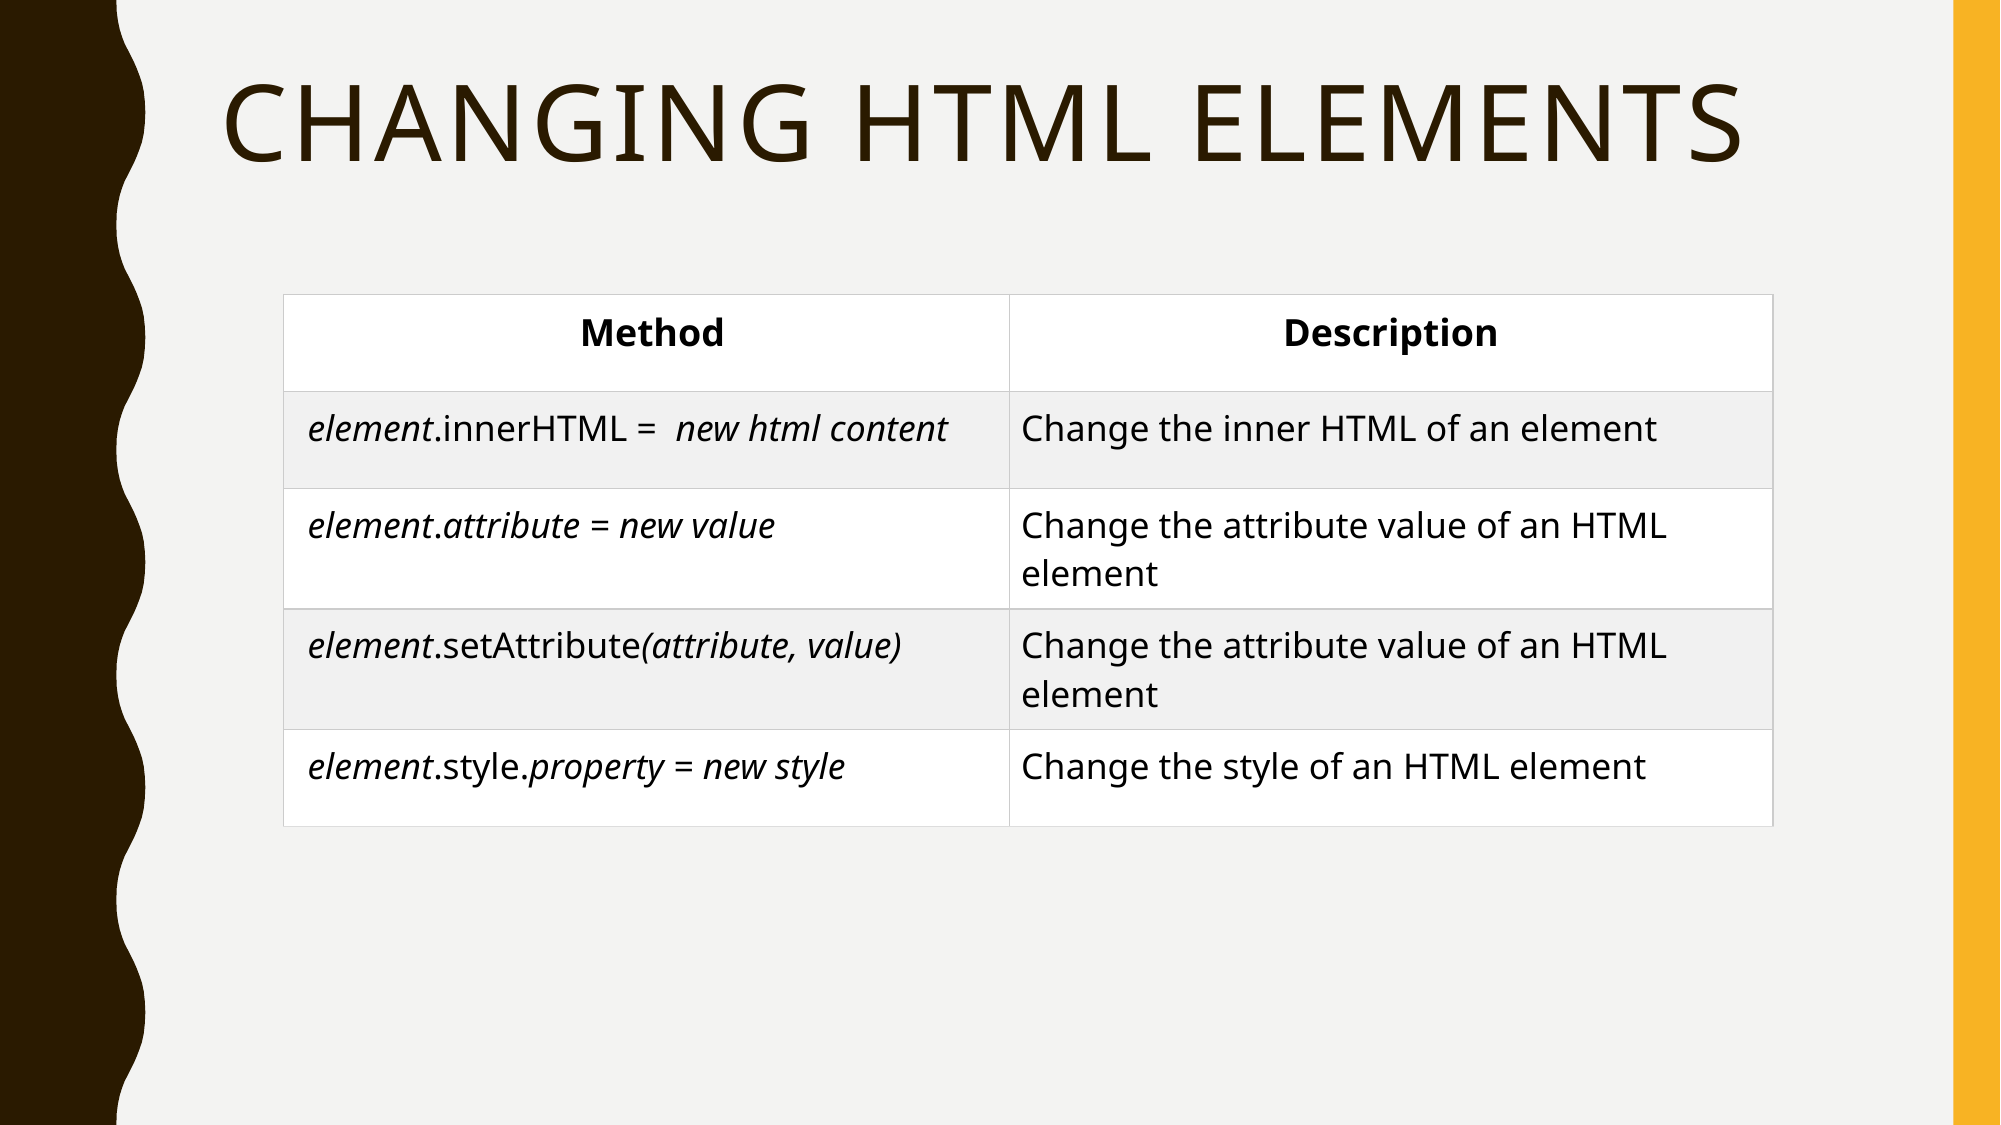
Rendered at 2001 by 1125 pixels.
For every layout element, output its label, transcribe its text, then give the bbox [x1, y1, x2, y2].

table_cell Change the attribute value of an HTML element [1010, 489, 1772, 608]
table_header Description [1010, 295, 1772, 391]
table_cell element.style.property = new style [284, 730, 1009, 826]
table_cell element.innerHTML = new html content [284, 392, 1009, 488]
title Changing HTML Elements [205, 62, 1875, 308]
table_cell element.setAttribute(attribute, value) [284, 610, 1009, 729]
table_header Method [284, 295, 1009, 391]
table_cell element.attribute = new value [284, 489, 1009, 608]
table_cell Change the style of an HTML element [1010, 730, 1772, 826]
table_cell Change the attribute value of an HTML element [1010, 610, 1772, 729]
table_cell Change the inner HTML of an element [1010, 392, 1772, 488]
